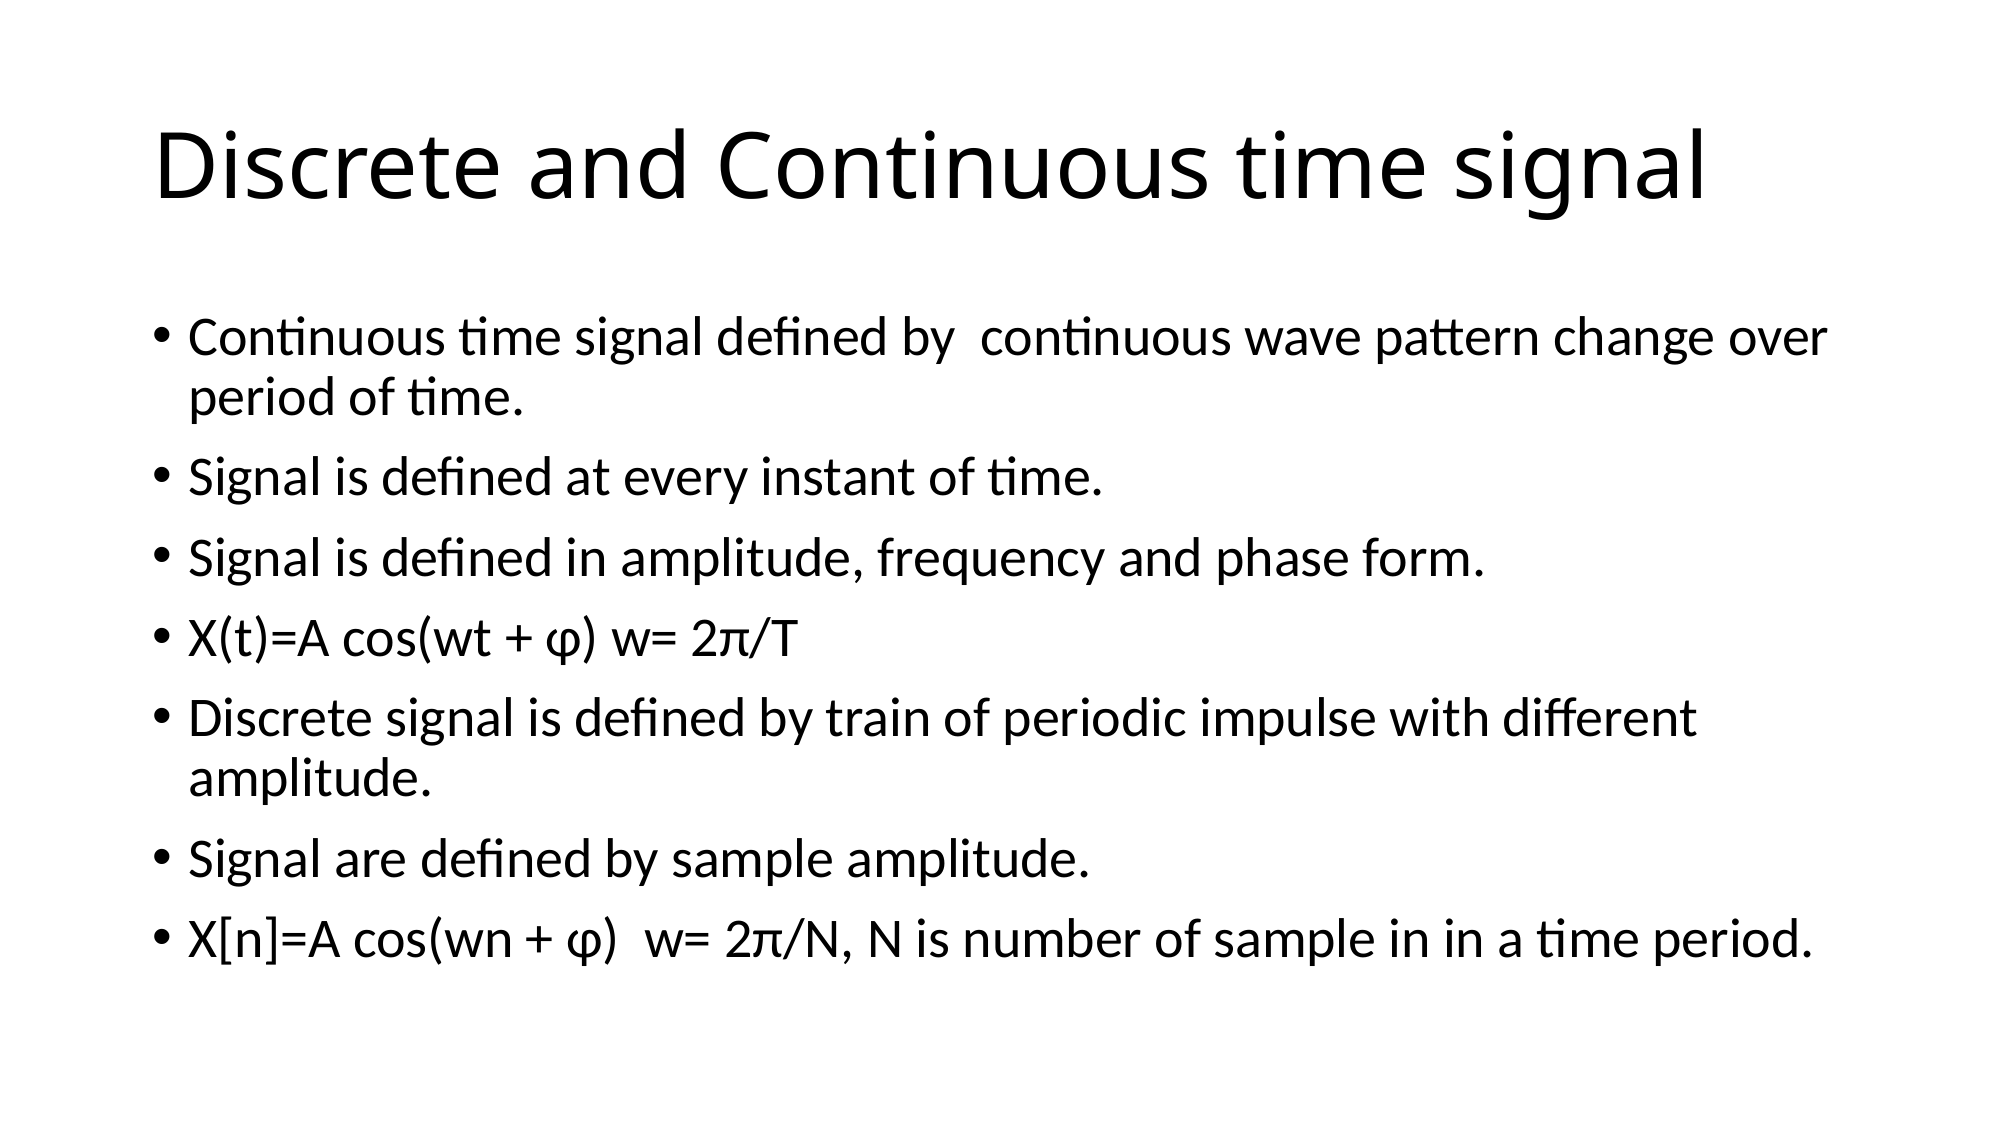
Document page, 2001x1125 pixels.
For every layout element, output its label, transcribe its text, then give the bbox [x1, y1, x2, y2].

list Continuous time signal defined by continuous wave pattern change over period of time. Signal is defined at every instant of time. Signal is defined in amplitude, frequency and phase form. X(t)=A cos(wt + φ) w= 2π/T Discrete signal is defined by train of periodic impulse with different amplitude. Signal are defined by sample amplitude. X[n]=A cos(wn + φ) w= 2π/N, N is number of sample in in a time period. [137, 299, 1863, 1014]
title Discrete and Continuous time signal [137, 59, 1863, 278]
